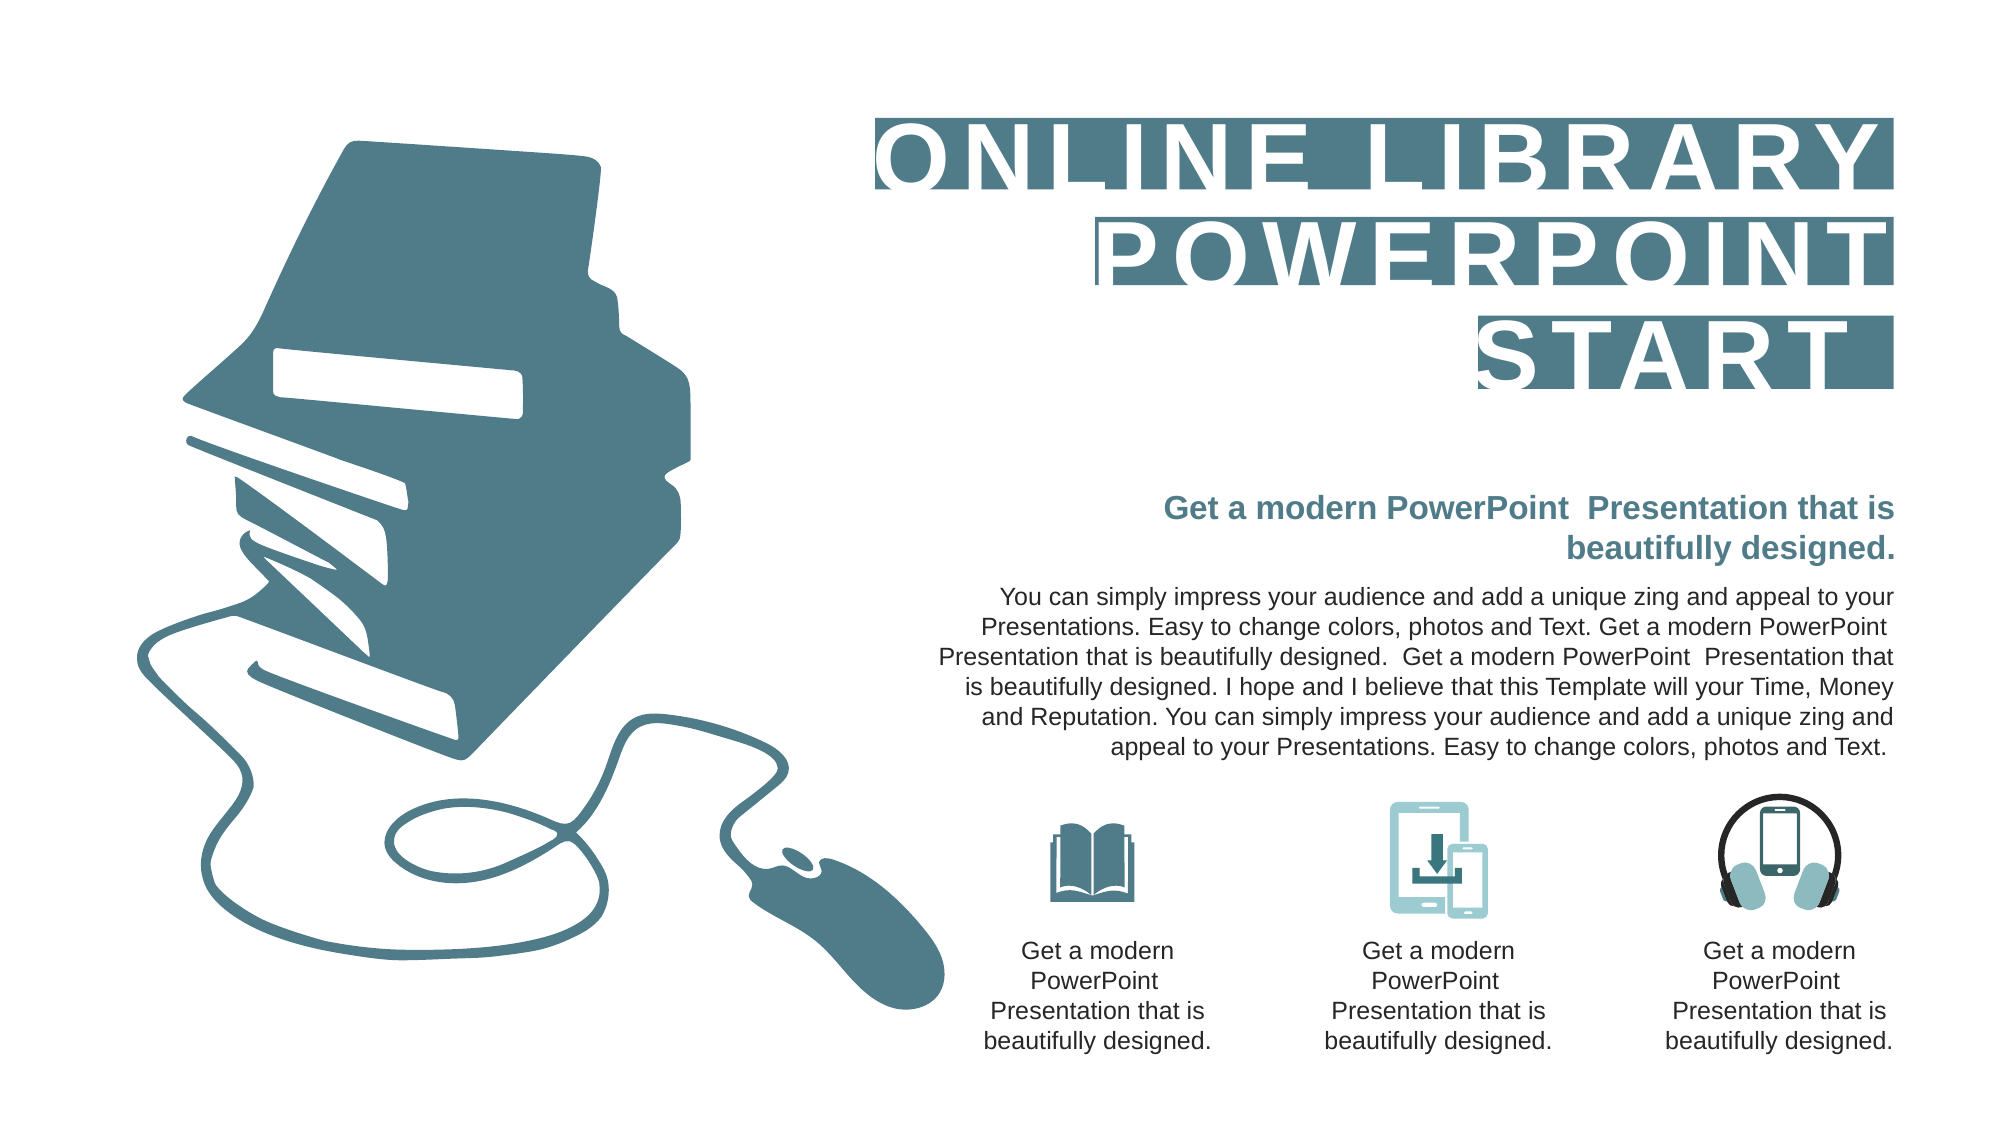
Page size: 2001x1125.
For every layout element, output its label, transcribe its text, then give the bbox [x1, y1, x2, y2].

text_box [1389, 801, 1488, 919]
text_box Get a modern PowerPoint Presentation that is beautifully designed. [1636, 927, 1923, 1062]
text_box POWERPOINT [1078, 184, 1923, 320]
text_box You can simply impress your audience and add a unique zing and appeal to your Presentations. Easy to change colors, photos and Text. Get a modern PowerPoint Presentation that is beautifully designed. Get a modern PowerPoint Presentation that is beautifully designed. I hope and I believe that this Template will your Time, Money and Reputation. You can simply impress your audience and add a unique zing and appeal to your Presentations. Easy to change colors, photos and Text. [918, 573, 1911, 768]
text_box START [1457, 282, 1924, 418]
text_box Get a modern PowerPoint Presentation that is beautifully designed. [1296, 927, 1582, 1062]
text_box [1049, 822, 1136, 903]
text_box Get a modern PowerPoint Presentation that is beautifully designed. [1131, 479, 1911, 574]
text_box ONLINE LIBRARY [857, 85, 1922, 221]
text_box Get a modern PowerPoint Presentation that is beautifully designed. [955, 927, 1241, 1062]
text_box [136, 140, 945, 1010]
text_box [1717, 793, 1842, 911]
